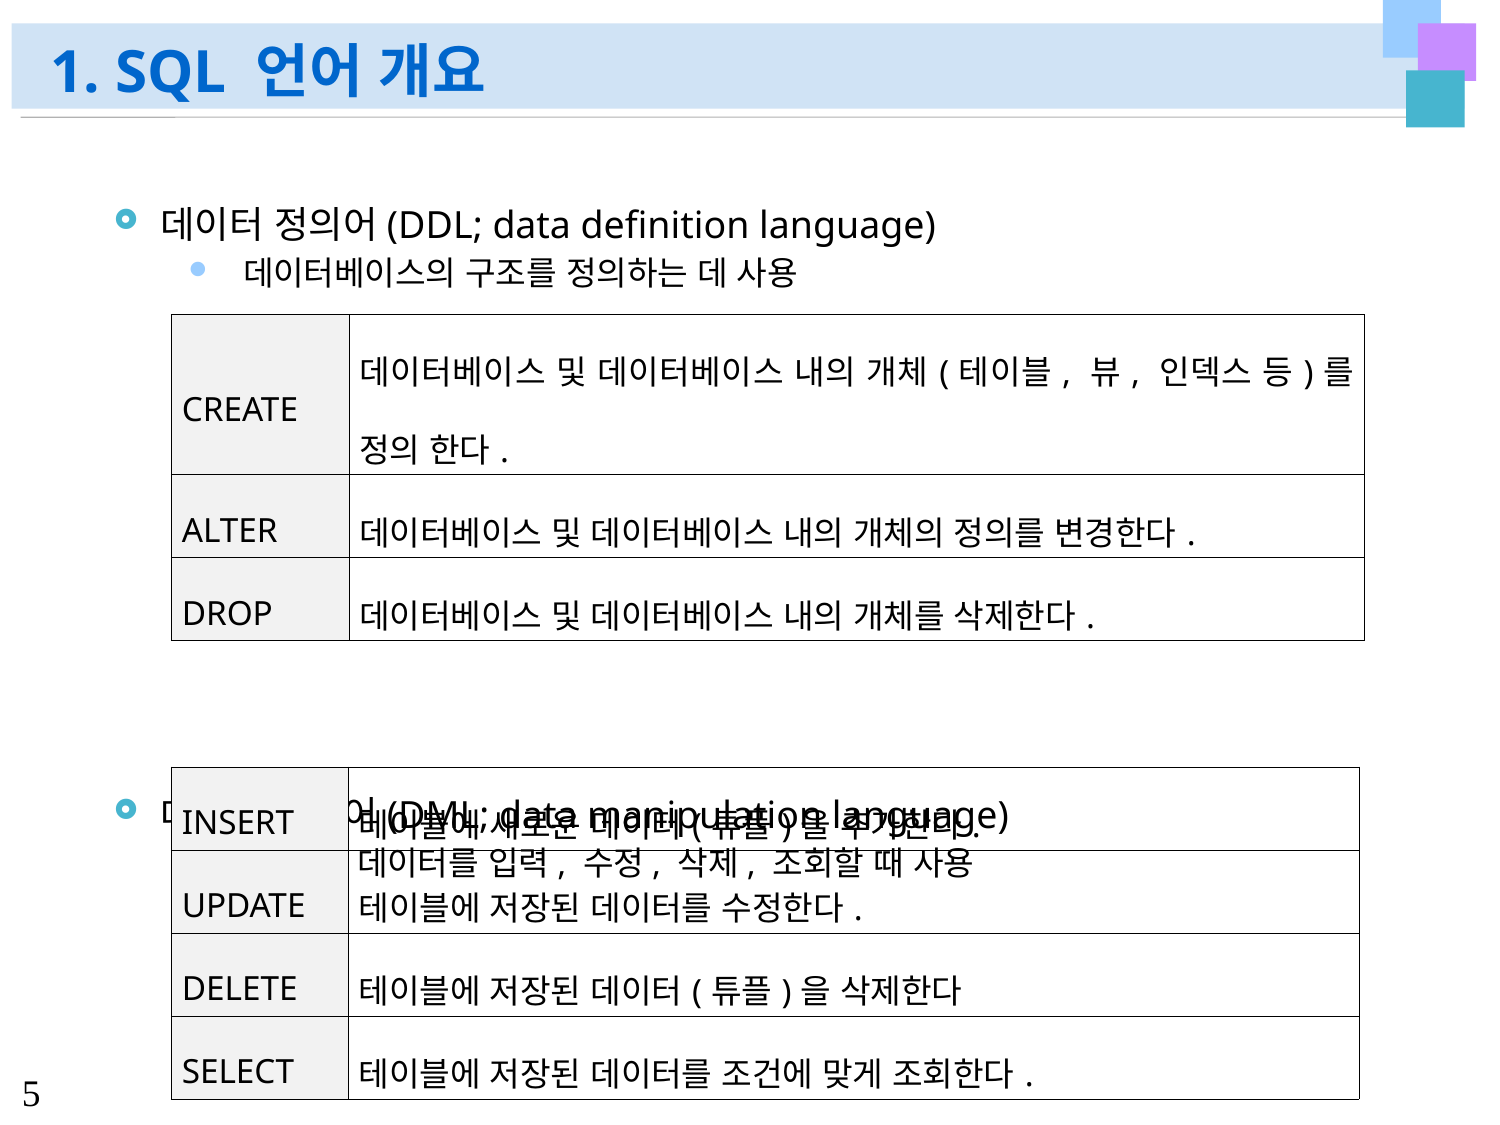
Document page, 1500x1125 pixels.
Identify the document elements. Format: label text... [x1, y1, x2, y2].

table_cell 테이블에 저장된 데이터를 수정한다. [349, 851, 1359, 933]
table_cell DROP [172, 558, 349, 640]
table_header CREATE [172, 315, 349, 474]
table_cell 테이블에 저장된 데이터를 조건에 맞게 조회한다. [349, 1017, 1359, 1099]
table_cell ALTER [172, 475, 349, 557]
table_cell 데이터베이스 및 데이터베이스 내의 개체를 삭제한다. [350, 558, 1364, 640]
table_cell DELETE [172, 934, 348, 1016]
table_header INSERT [172, 768, 348, 850]
table_cell 데이터베이스 및 데이터베이스 내의 개체의 정의를 변경한다. [350, 475, 1364, 557]
table_cell 테이블에 저장된 데이터(튜플)을 삭제한다 [349, 934, 1359, 1016]
table_header 테이블에 새로운 데이터(튜플)을 추가한다. [349, 768, 1359, 850]
table_cell UPDATE [172, 851, 348, 933]
title 1. SQL 언어 개요 [34, 25, 1383, 114]
table_cell SELECT [172, 1017, 348, 1099]
table_header 데이터베이스 및 데이터베이스 내의 개체(테이블, 뷰, 인덱스 등)를 정의 한다. [350, 315, 1364, 474]
list 데이터 정의어(DDL; data definition language) 데이터베이스의 구조를 정의하는 데 사용 데이터 조작어(DML; data manipulation language) 테이블에 데이터를 입력, 수정, 삭제, 조회할 때 사용 [23, 140, 1466, 1044]
